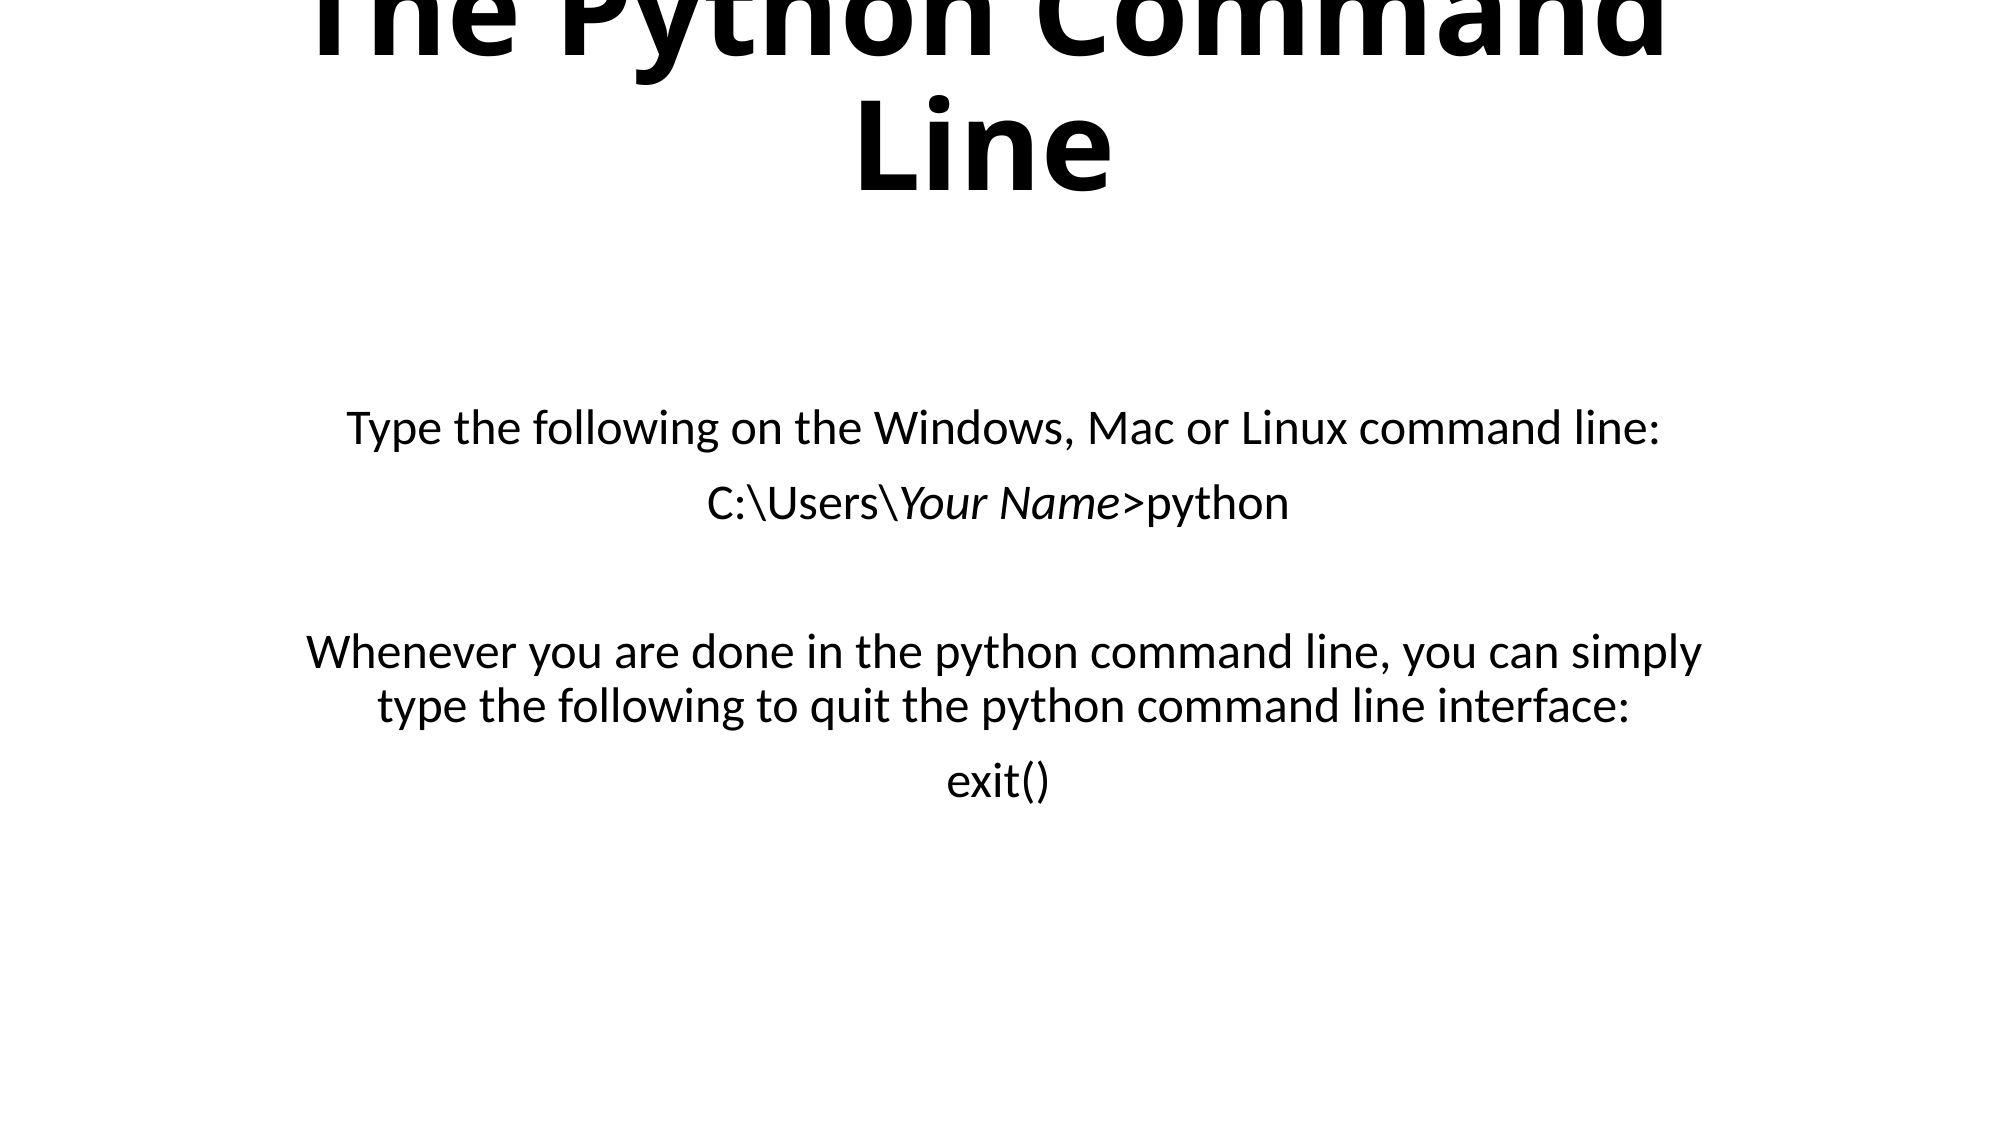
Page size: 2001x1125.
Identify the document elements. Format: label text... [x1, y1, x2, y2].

subtitle Type the following on the Windows, Mac or Linux command line: C:\Users\Your Name>python Whenever you are done in the python command line, you can simply type the following to quit the python command line interface: exit() [254, 393, 1755, 971]
title The Python Command Line [232, 0, 1733, 225]
